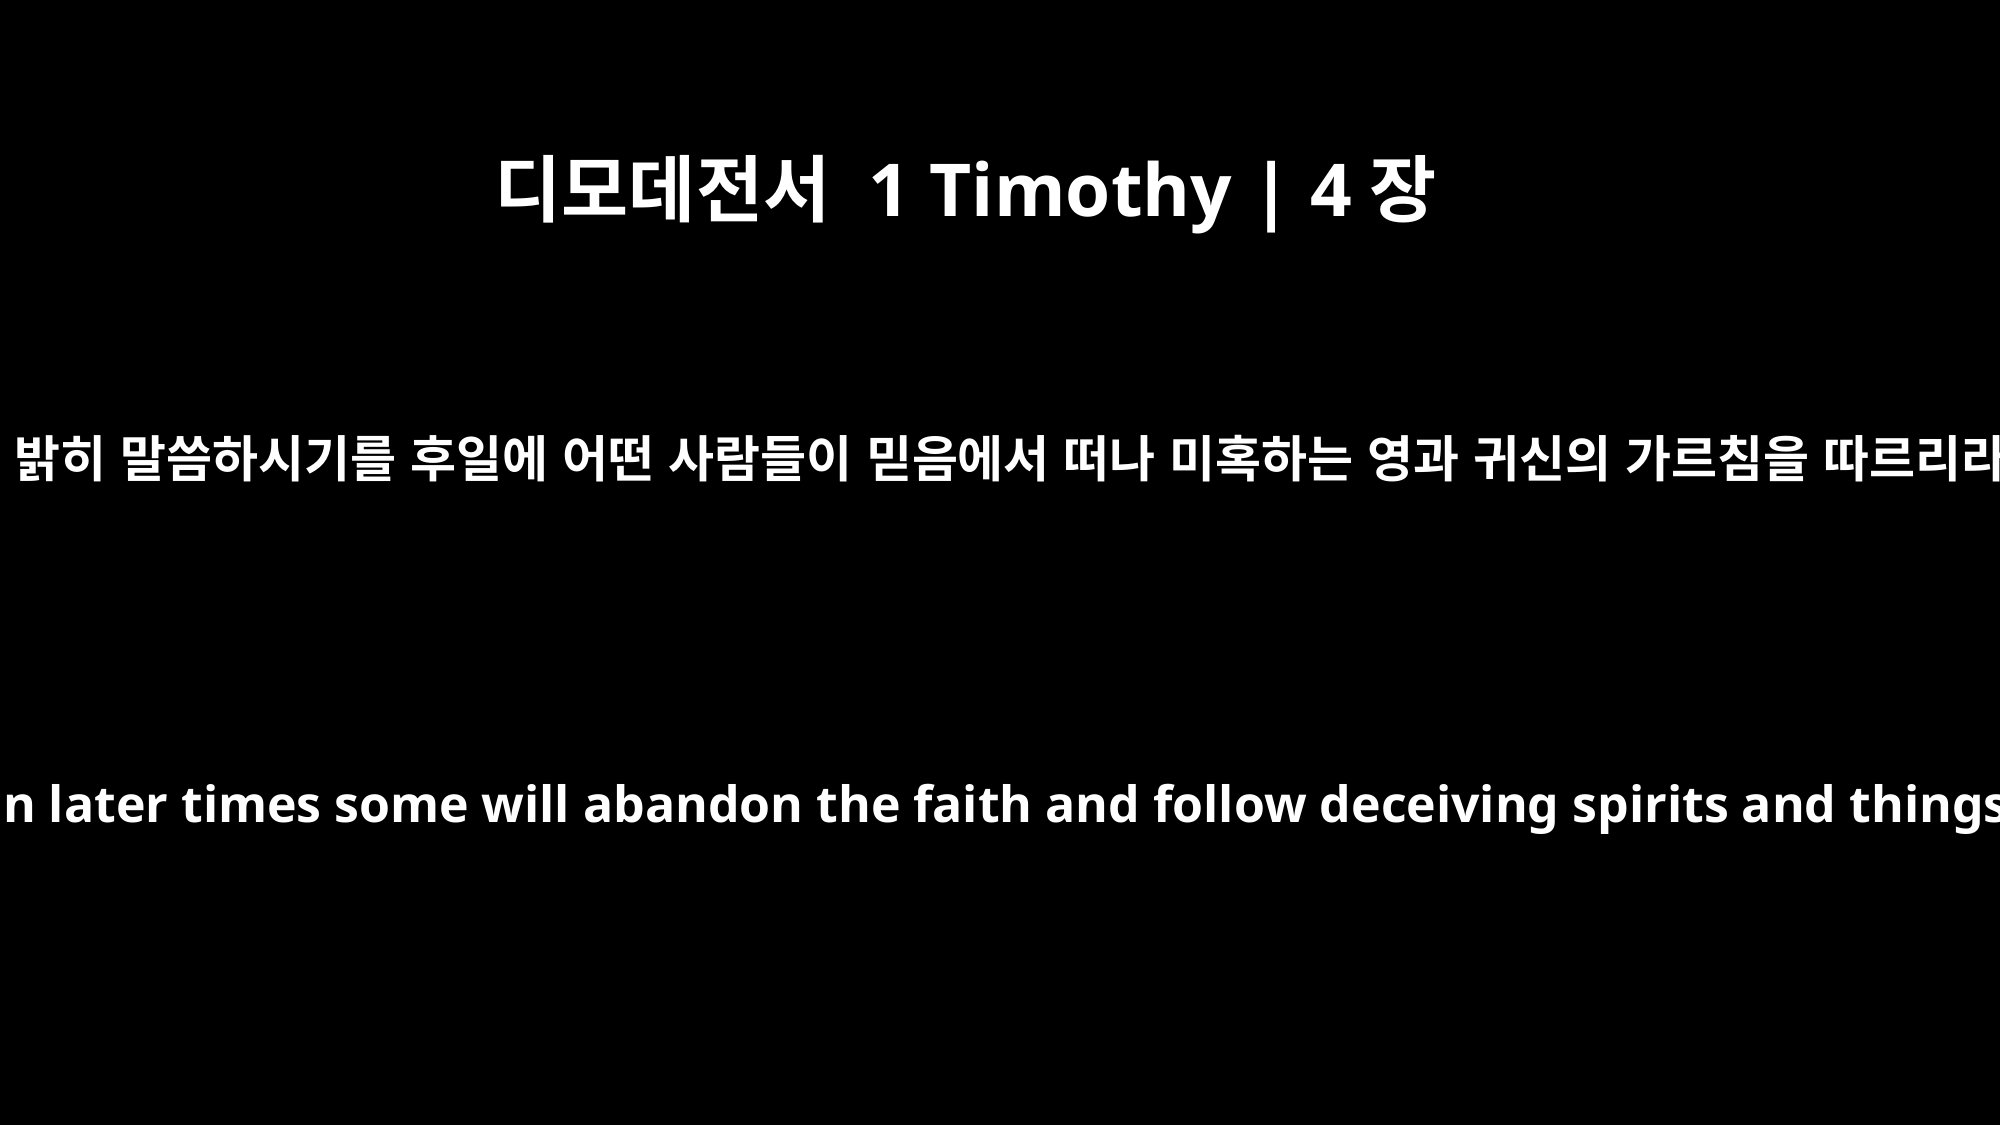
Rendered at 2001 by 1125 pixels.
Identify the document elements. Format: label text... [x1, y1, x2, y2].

text_box The Spirit clearly says that in later times some will abandon the faith and follow deceiving spirits and things taught by demons. [0, 764, 2000, 840]
text_box 디모데전서 1 Timothy | 4장 [479, 136, 1453, 239]
text_box 1 그러나 성령이 밝히 말씀하시기를 후일에 어떤 사람들이 믿음에서 떠나 미혹하는 영과 귀신의 가르침을 따르리라 하셨으니 [0, 359, 2000, 495]
